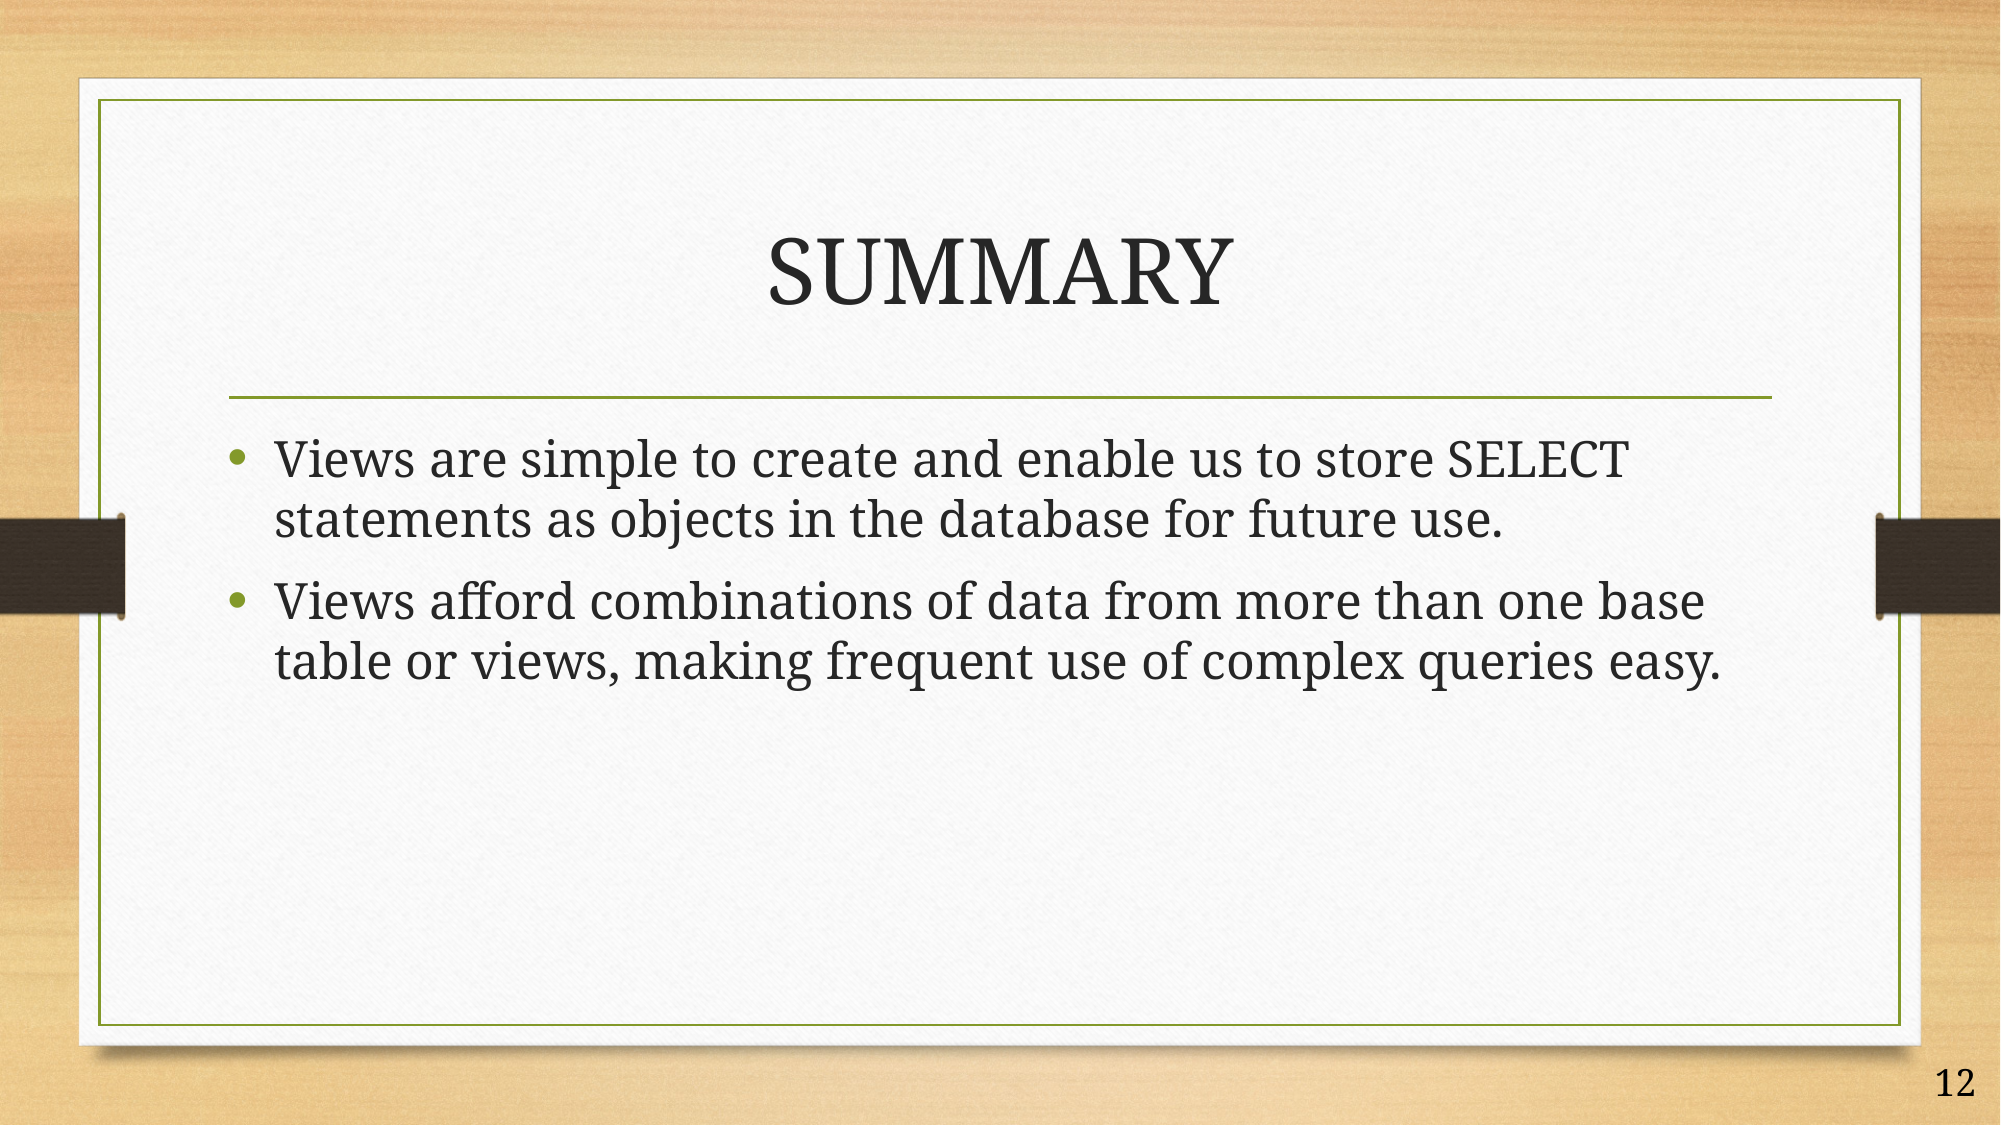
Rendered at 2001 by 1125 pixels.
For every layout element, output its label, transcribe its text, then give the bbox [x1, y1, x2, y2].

list Views are simple to create and enable us to store SELECT statements as objects in the database for future use. Views afford combinations of data from more than one base table or views, making frequent use of complex queries easy. [212, 419, 1788, 964]
title SUMMARY [212, 161, 1788, 375]
picture [0, 0, 2001, 1125]
text_box 12 [1919, 1051, 1992, 1112]
